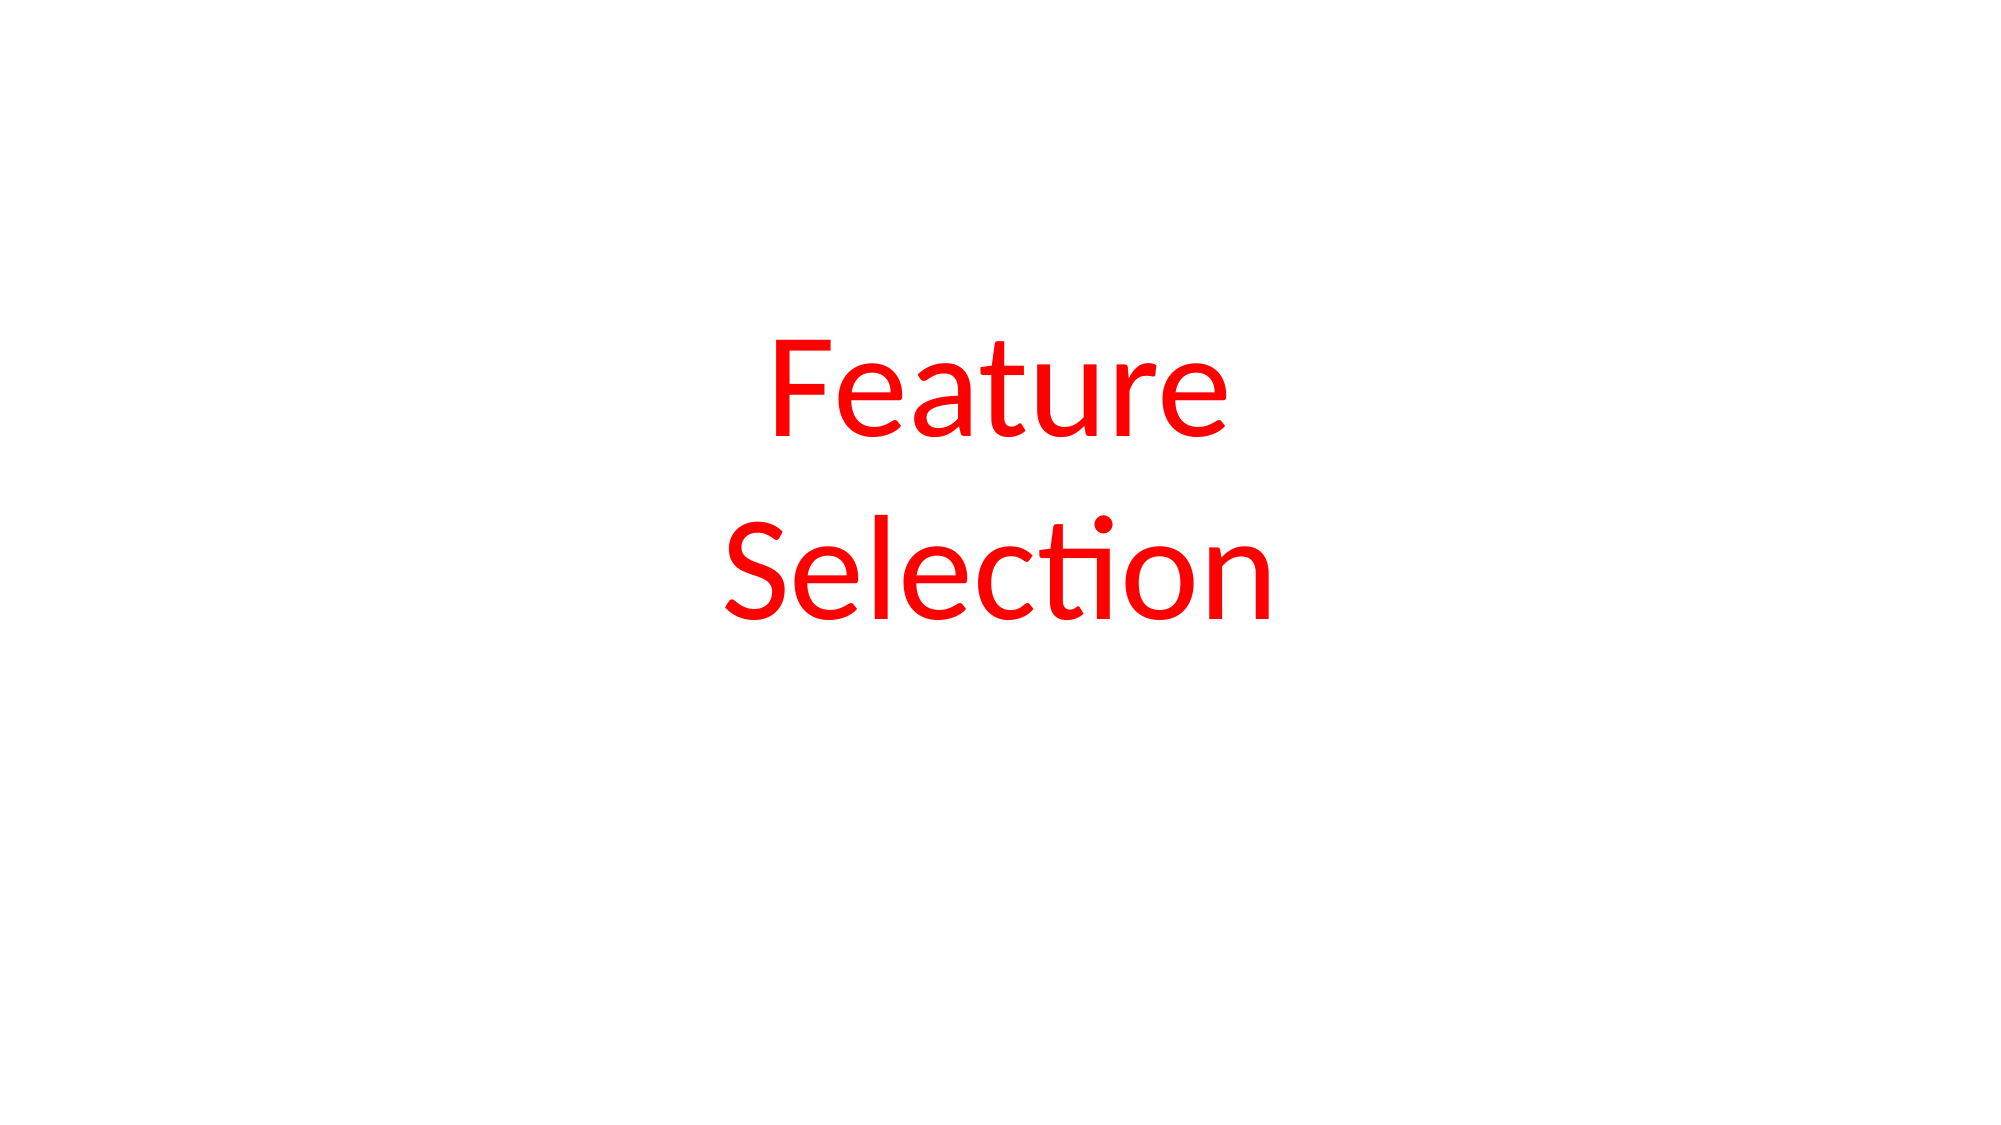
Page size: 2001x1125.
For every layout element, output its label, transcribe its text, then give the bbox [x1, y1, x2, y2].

list Feature Selection [137, 299, 1863, 1014]
